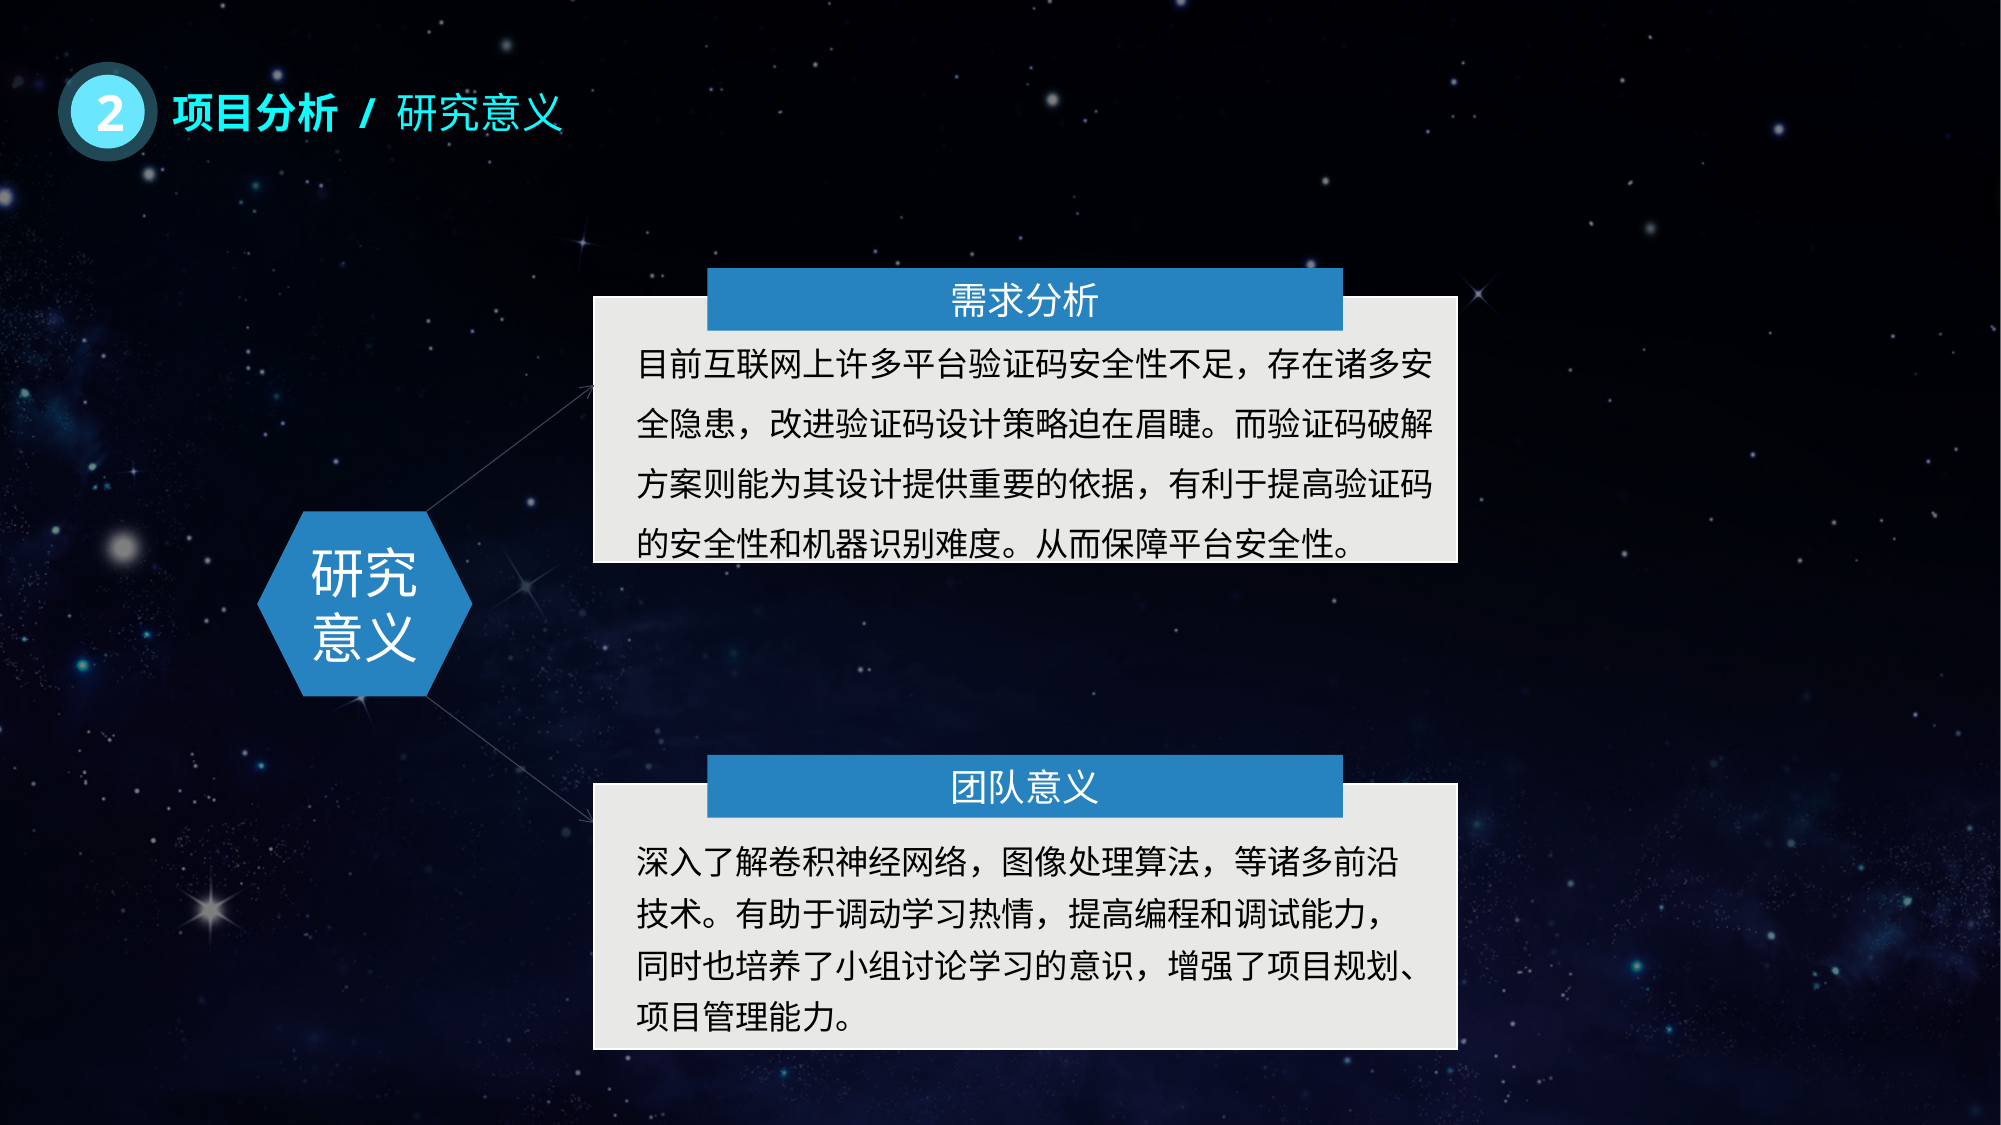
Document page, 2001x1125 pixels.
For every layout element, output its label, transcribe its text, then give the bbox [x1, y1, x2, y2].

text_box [426, 384, 595, 512]
text_box 研究意义 [256, 510, 474, 698]
text_box 项目分析 / 研究意义 [158, 78, 1017, 144]
text_box 需求分析 [706, 267, 1344, 317]
picture [0, 0, 2001, 1125]
text_box 目前互联网上许多平台验证码安全性不足，存在诸多安全隐患，改进验证码设计策略迫在眉睫。而验证码破解方案则能为其设计提供重要的依据，有利于提高验证码的安全性和机器识别难度。从而保障平台安全性。 [624, 317, 1458, 569]
text_box [593, 783, 1458, 1050]
text_box 深入了解卷积神经网络，图像处理算法，等诸多前沿技术。有助于调动学习热情，提高编程和调试能力，同时也培养了小组讨论学习的意识，增强了项目规划、项目管理能力。 [623, 822, 1445, 1043]
text_box 团队意义 [706, 754, 1344, 819]
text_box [426, 696, 595, 824]
text_box [593, 296, 706, 563]
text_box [58, 61, 158, 162]
text_box [1344, 296, 1458, 317]
